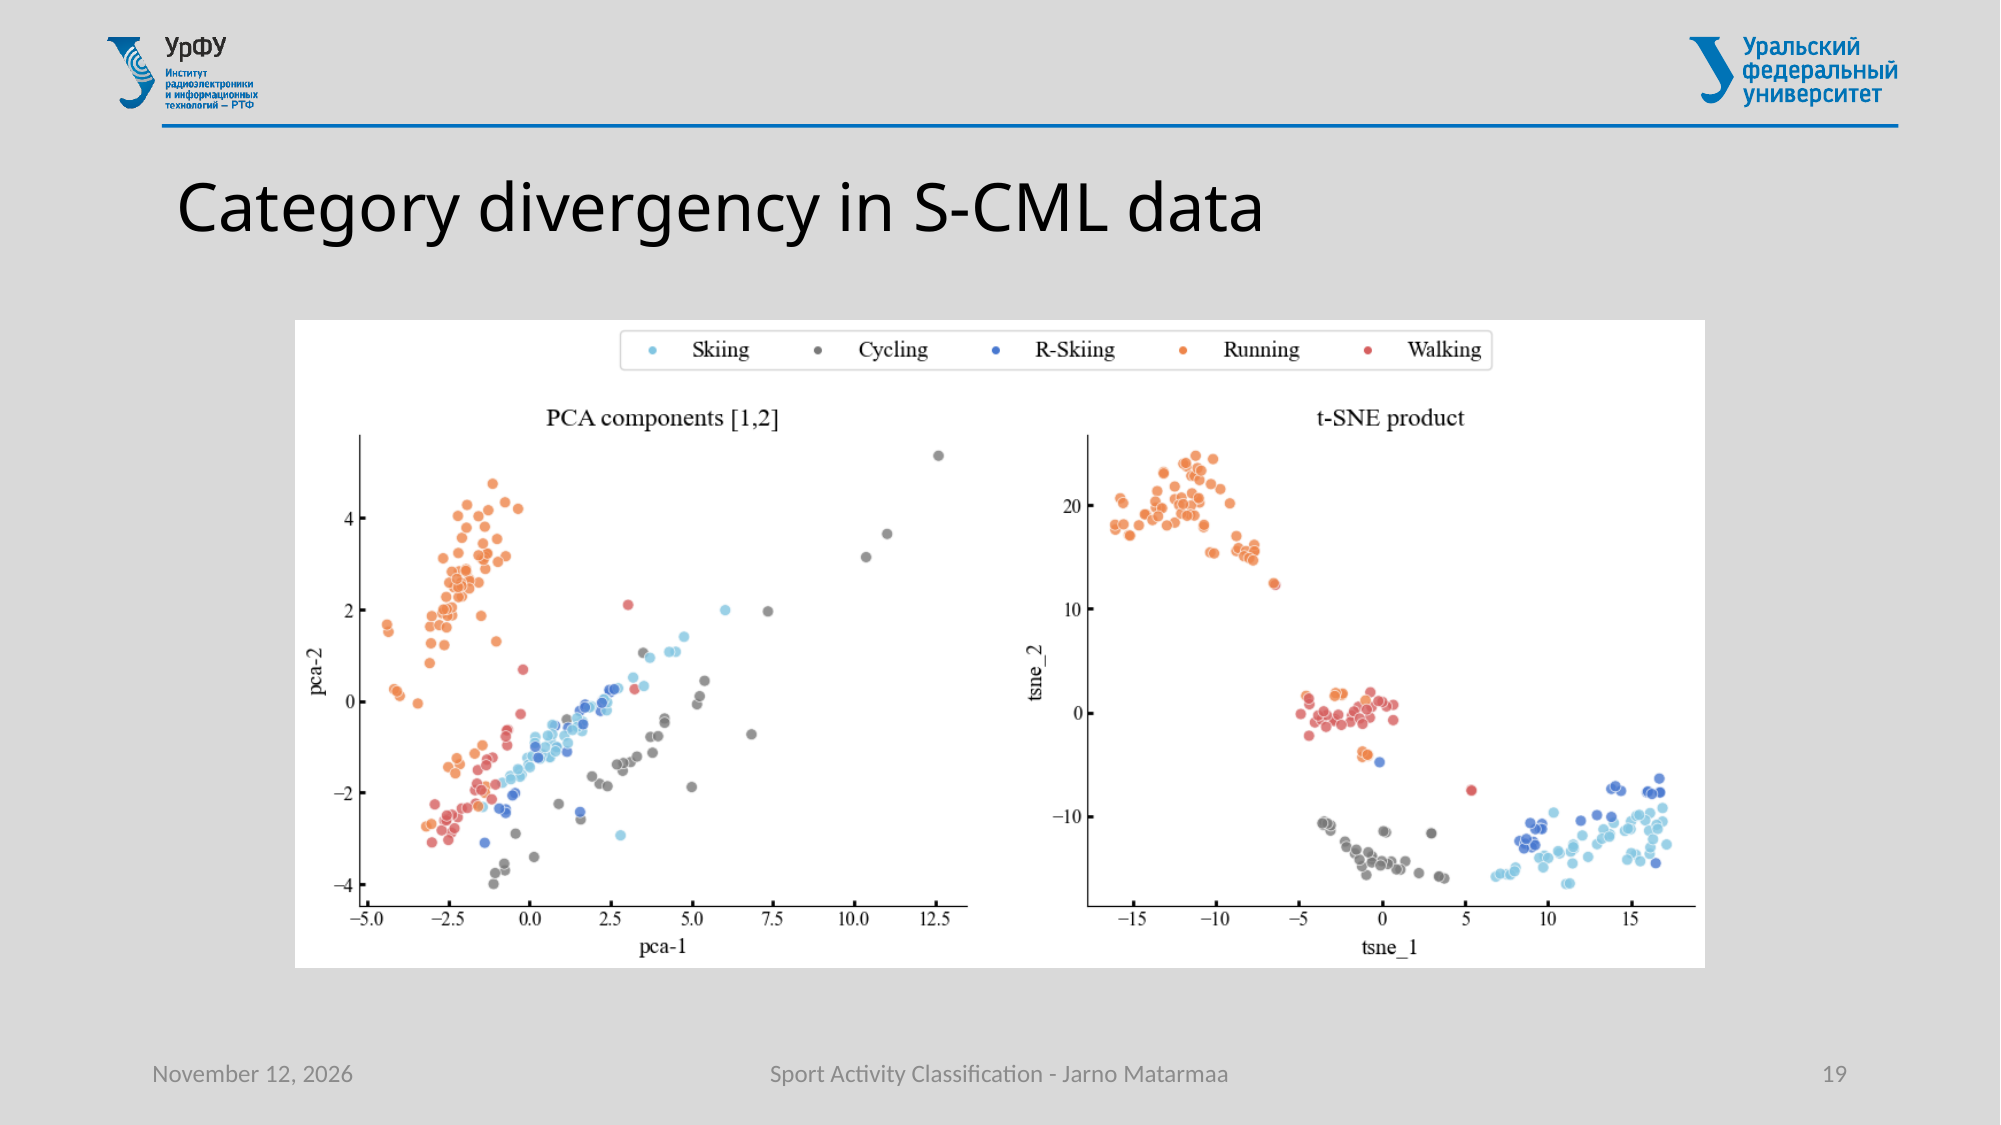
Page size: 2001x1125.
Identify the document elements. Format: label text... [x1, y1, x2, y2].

text_box [161, 123, 1899, 129]
text_box Category divergency in S-CML data [161, 157, 1899, 252]
picture [295, 320, 1705, 968]
slide_number 19 [1412, 1042, 1863, 1103]
picture [107, 37, 258, 109]
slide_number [137, 1042, 588, 1103]
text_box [1687, 35, 1899, 109]
footer Sport Activity Classification - Jarno Matarmaa [662, 1042, 1338, 1103]
